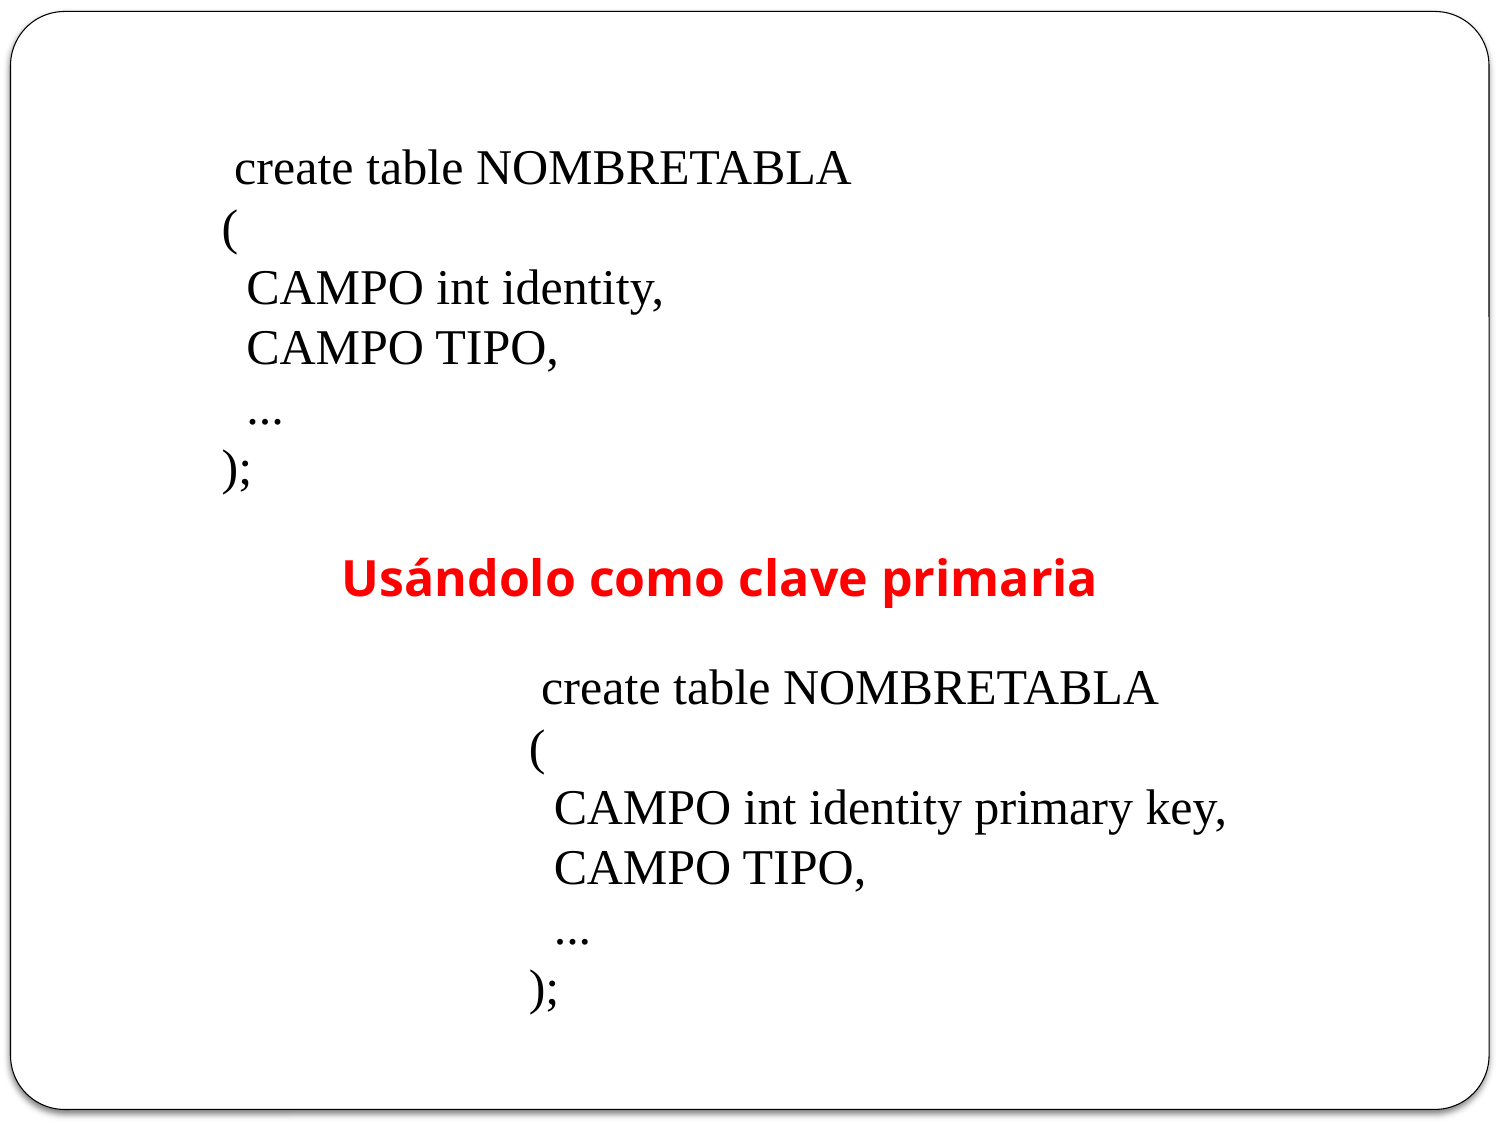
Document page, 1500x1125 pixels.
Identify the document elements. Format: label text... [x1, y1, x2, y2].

text_box Usándolo como clave primaria [326, 538, 1114, 614]
text_box create table NOMBRETABLA ( CAMPO int identity, CAMPO TIPO, ... ); [206, 127, 1081, 503]
text_box create table NOMBRETABLA ( CAMPO int identity primary key, CAMPO TIPO, ... ); [513, 647, 1388, 1022]
